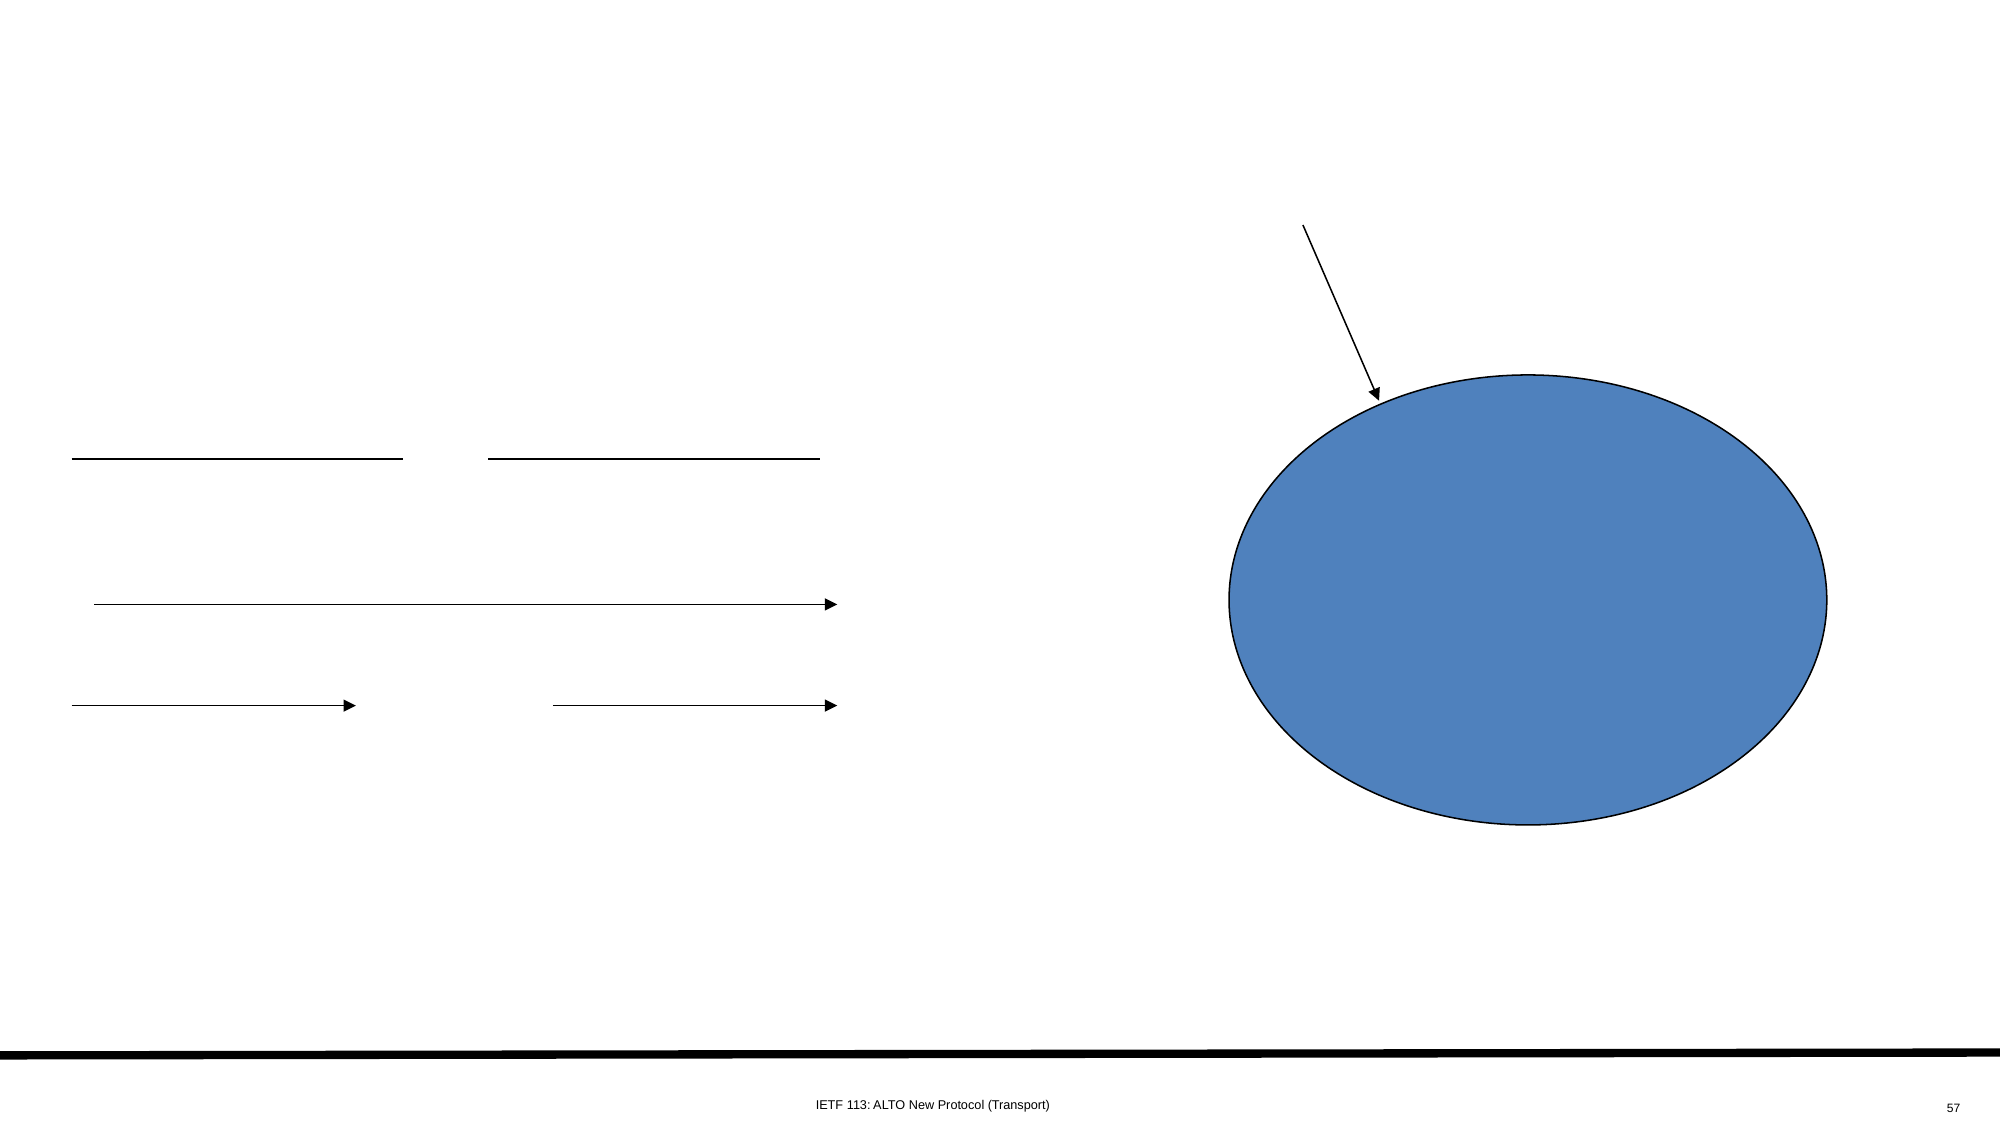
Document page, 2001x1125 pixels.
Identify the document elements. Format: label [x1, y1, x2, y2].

text_box [1229, 374, 1827, 825]
text_box [1302, 224, 1380, 401]
